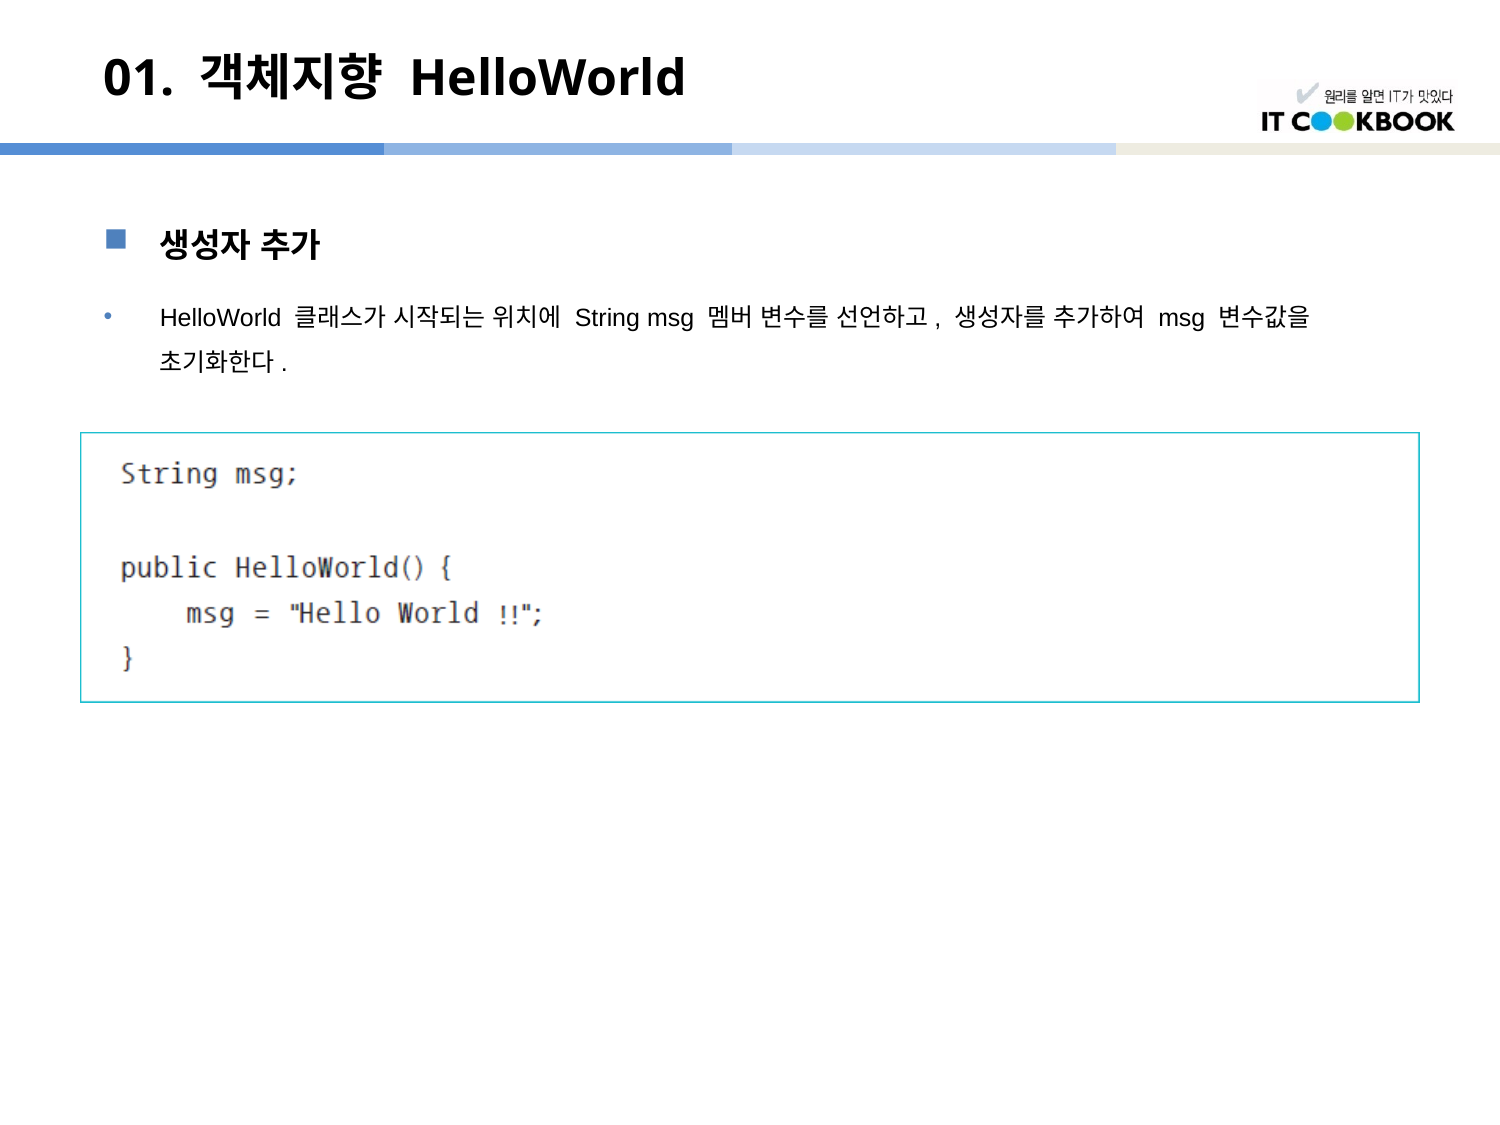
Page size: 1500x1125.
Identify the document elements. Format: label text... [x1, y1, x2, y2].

list 생성자 추가 [88, 196, 1436, 278]
title 01. 객체지향 HelloWorld [88, 30, 1211, 121]
picture [1257, 79, 1458, 133]
picture [80, 432, 1420, 704]
text_box HelloWorld 클래스가 시작되는 위치에 String msg 멤버 변수를 선언하고, 생성자를 추가하여 msg 변수값을 초기화한다. [88, 278, 1436, 468]
